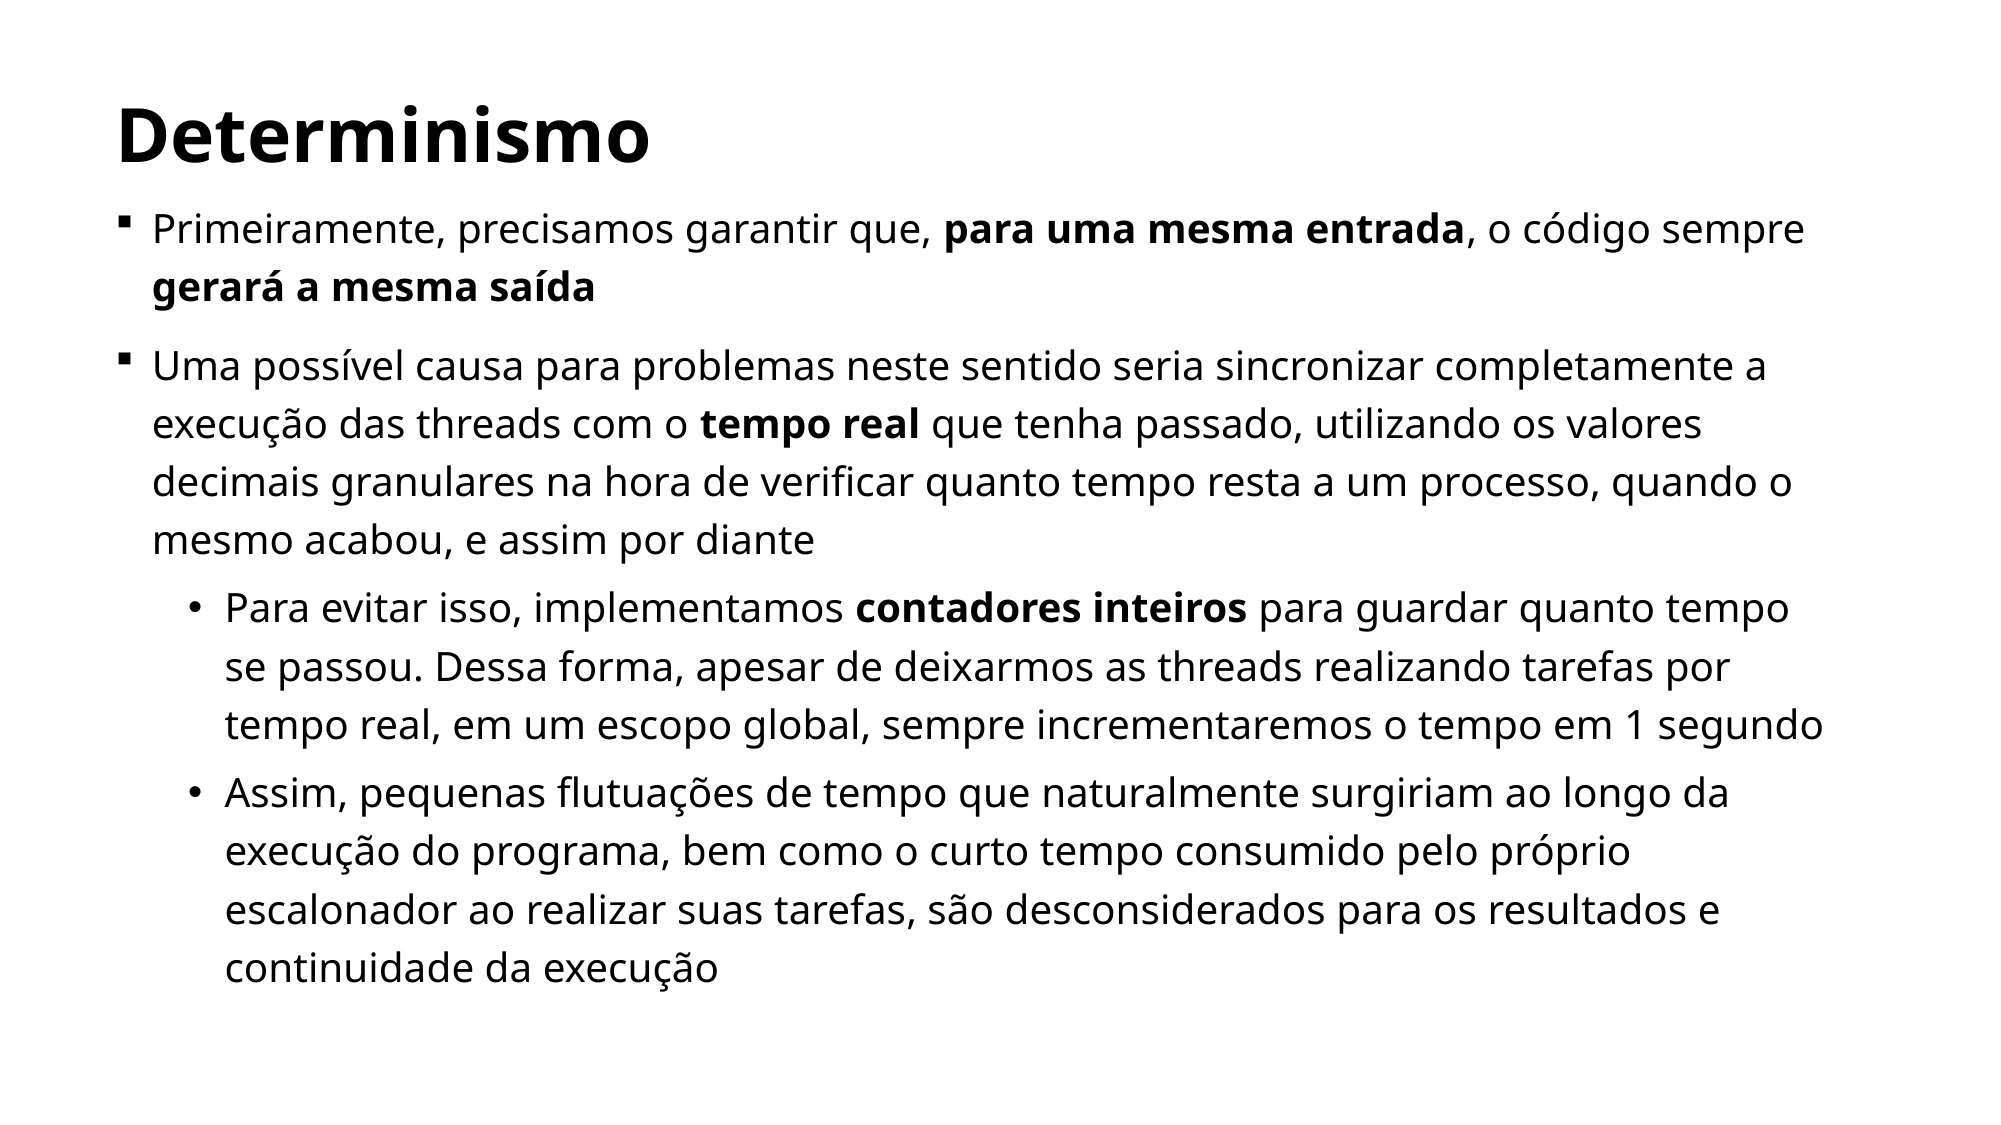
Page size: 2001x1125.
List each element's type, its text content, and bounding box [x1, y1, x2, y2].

title Determinismo [100, 90, 1849, 185]
list Primeiramente, precisamos garantir que, para uma mesma entrada, o código sempre gerará a mesma saída Uma possível causa para problemas neste sentido seria sincronizar completamente a execução das threads com o tempo real que tenha passado, utilizando os valores decimais granulares na hora de verificar quanto tempo resta a um processo, quando o mesmo acabou, e assim por diante Para evitar isso, implementamos contadores inteiros para guardar quanto tempo se passou. Dessa forma, apesar de deixarmos as threads realizando tarefas por tempo real, em um escopo global, sempre incrementaremos o tempo em 1 segundo Assim, pequenas flutuações de tempo que naturalmente surgiriam ao longo da execução do programa, bem como o curto tempo consumido pelo próprio escalonador ao realizar suas tarefas, são desconsiderados para os resultados e continuidade da execução [100, 185, 1849, 1035]
